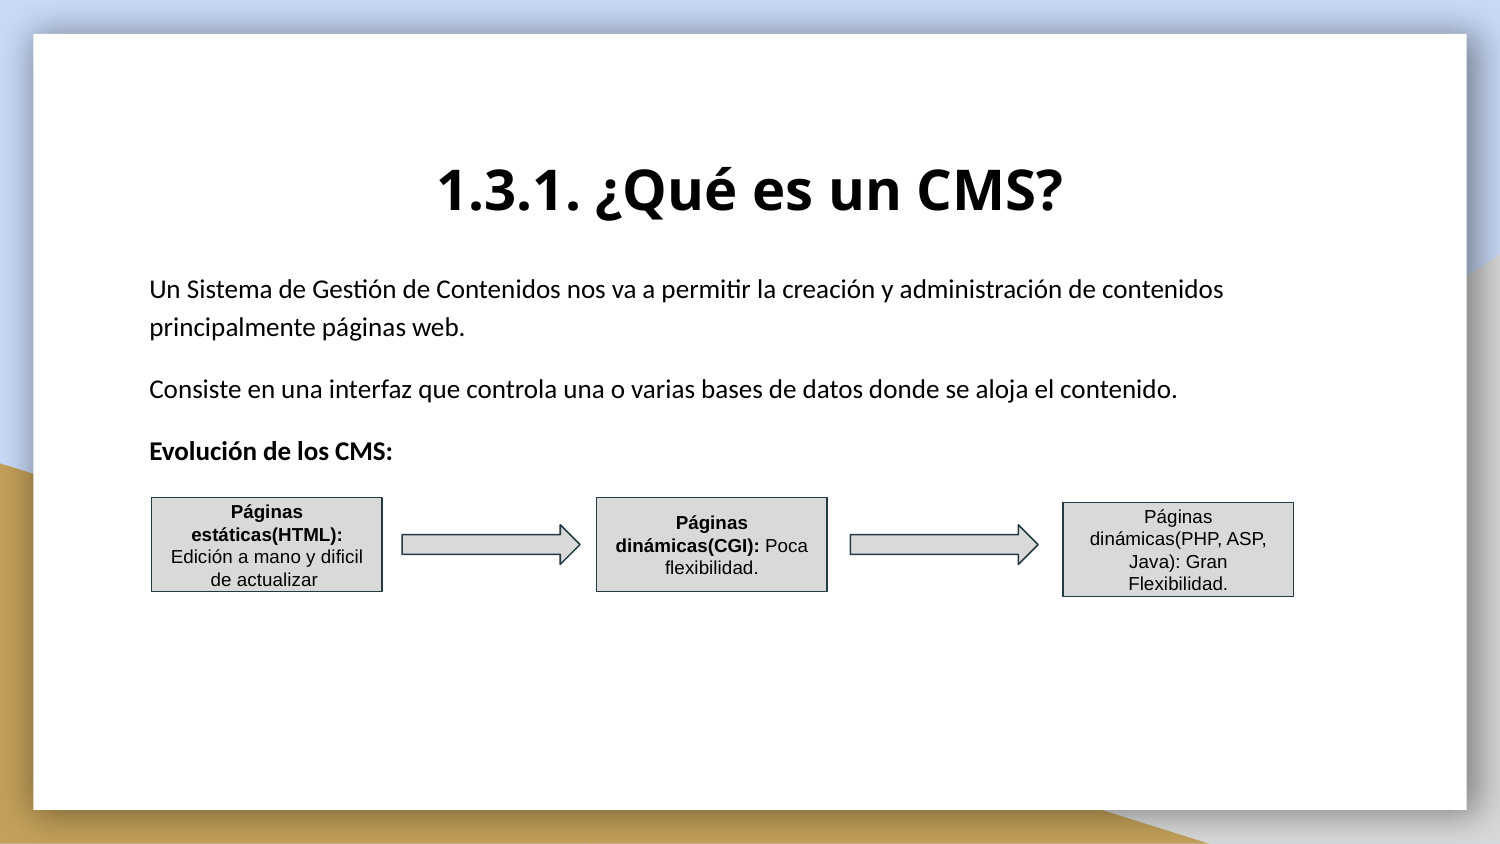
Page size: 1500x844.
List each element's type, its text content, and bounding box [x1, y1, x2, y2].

text_box [402, 524, 581, 565]
text_box Páginas dinámicas(PHP, ASP, Java): Gran Flexibilidad. [1062, 502, 1294, 597]
text_box [850, 524, 1039, 565]
text_box Páginas dinámicas(CGI): Poca flexibilidad. [596, 497, 828, 592]
text_box Páginas estáticas(HTML): Edición a mano y dificil de actualizar [151, 497, 383, 592]
list Un Sistema de Gestión de Contenidos nos va a permitir la creación y administración de contenidos principalmente páginas web. Consiste en una interfaz que controla una o varias bases de datos donde se aloja el contenido. Evolución de los CMS: [134, 252, 1366, 729]
title 1.3.1. ¿Qué es un CMS? [134, 138, 1366, 252]
